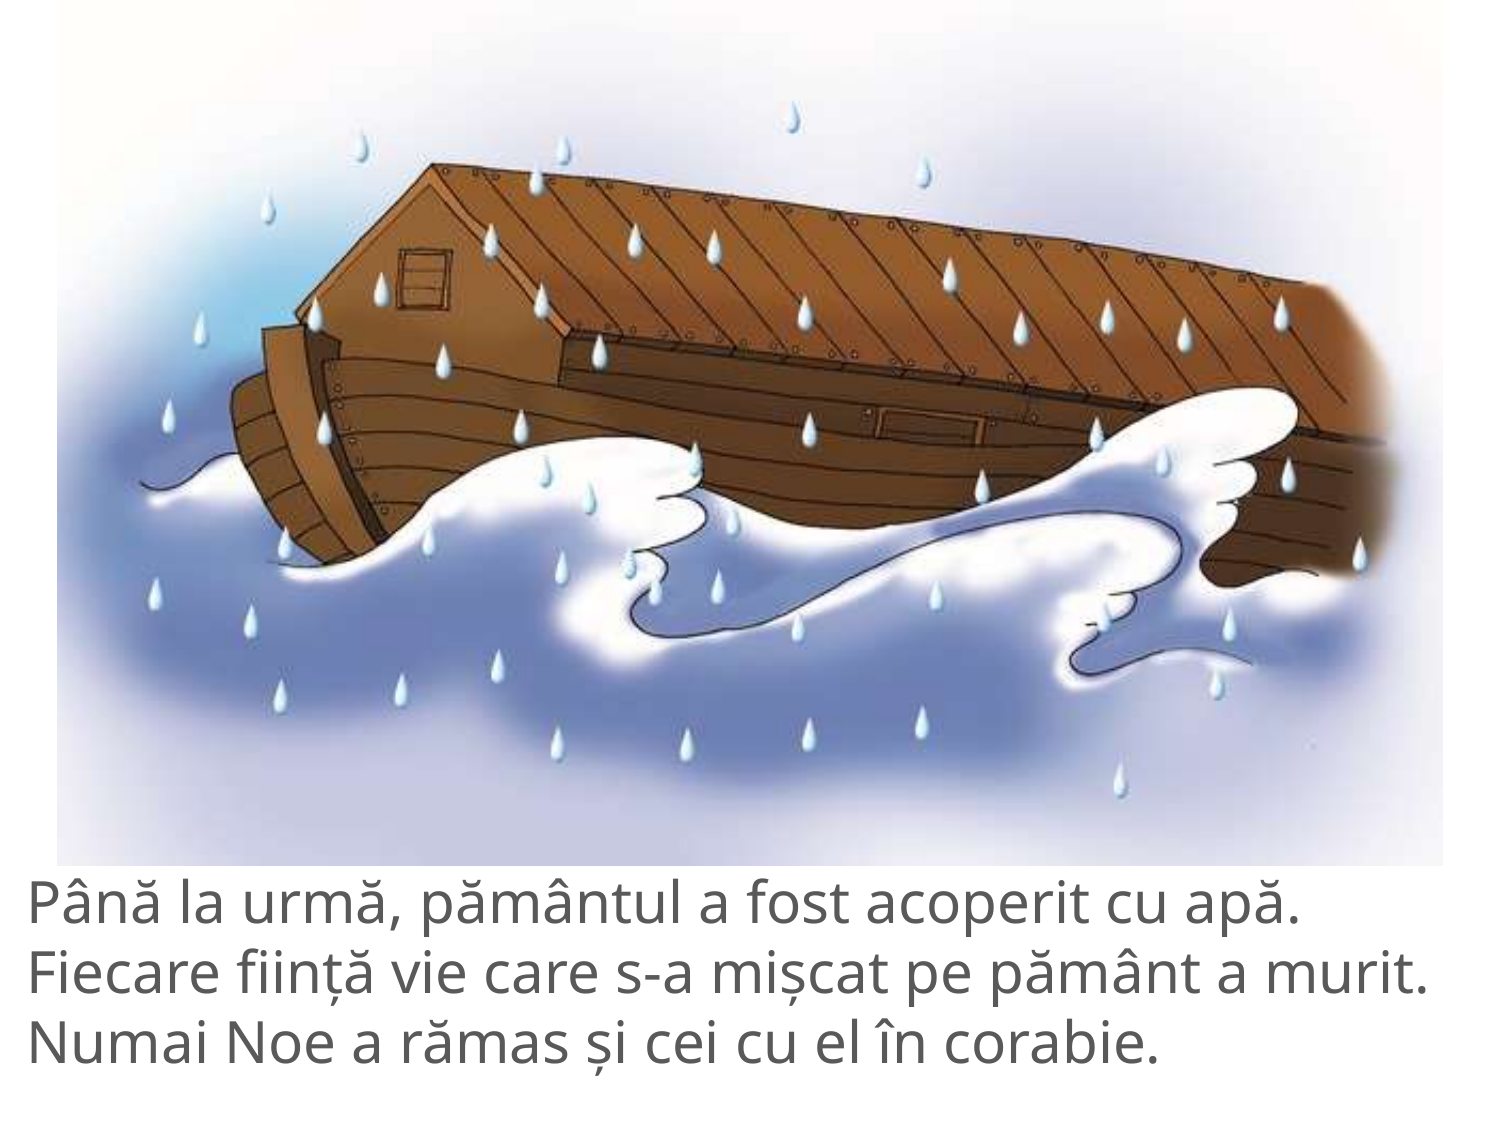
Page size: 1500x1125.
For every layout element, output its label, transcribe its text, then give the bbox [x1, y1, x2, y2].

text_box Până la urmă, pământul a fost acoperit cu apă. Fiecare ființă vie care s-a mișcat pe pământ a murit. Numai Noe a rămas și cei cu el în corabie. [11, 857, 1498, 1083]
picture [57, 0, 1443, 866]
